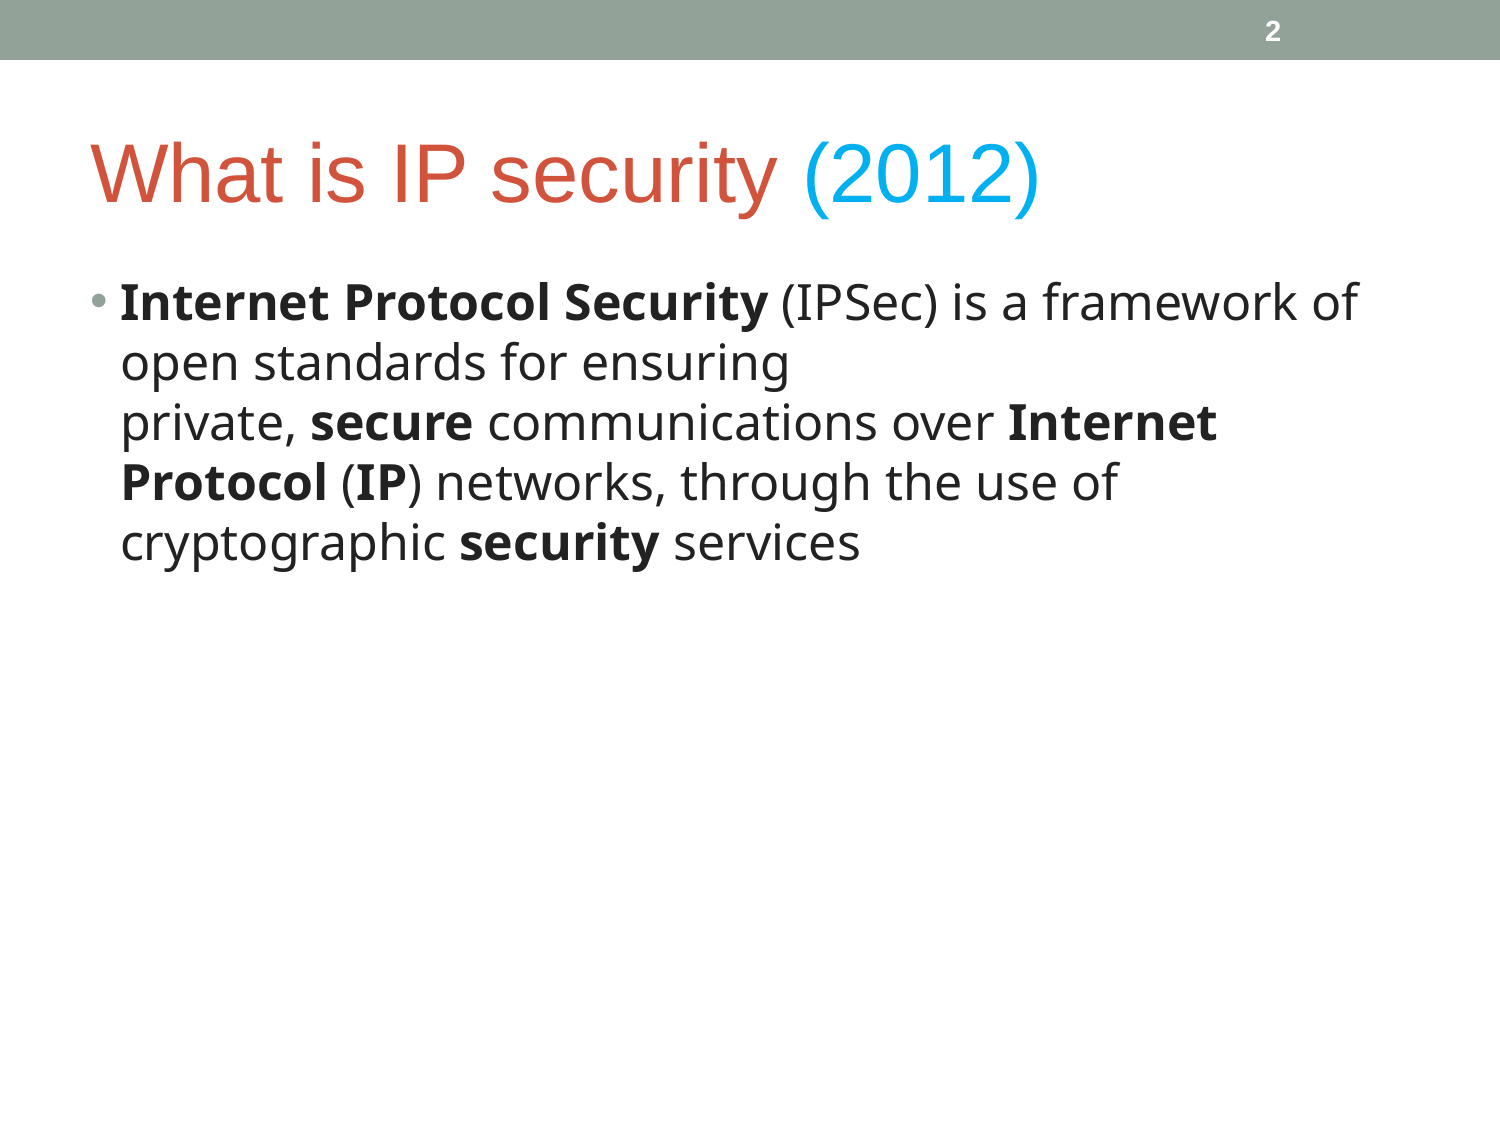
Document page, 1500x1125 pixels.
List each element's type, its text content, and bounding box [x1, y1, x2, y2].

list Internet Protocol Security (IPSec) is a framework of open standards for ensuring private, secure communications over Internet Protocol (IP) networks, through the use of cryptographic security services [75, 262, 1425, 1063]
text_box ‹#› [1250, 3, 1425, 57]
title What is IP security (2012) [75, 87, 1425, 250]
